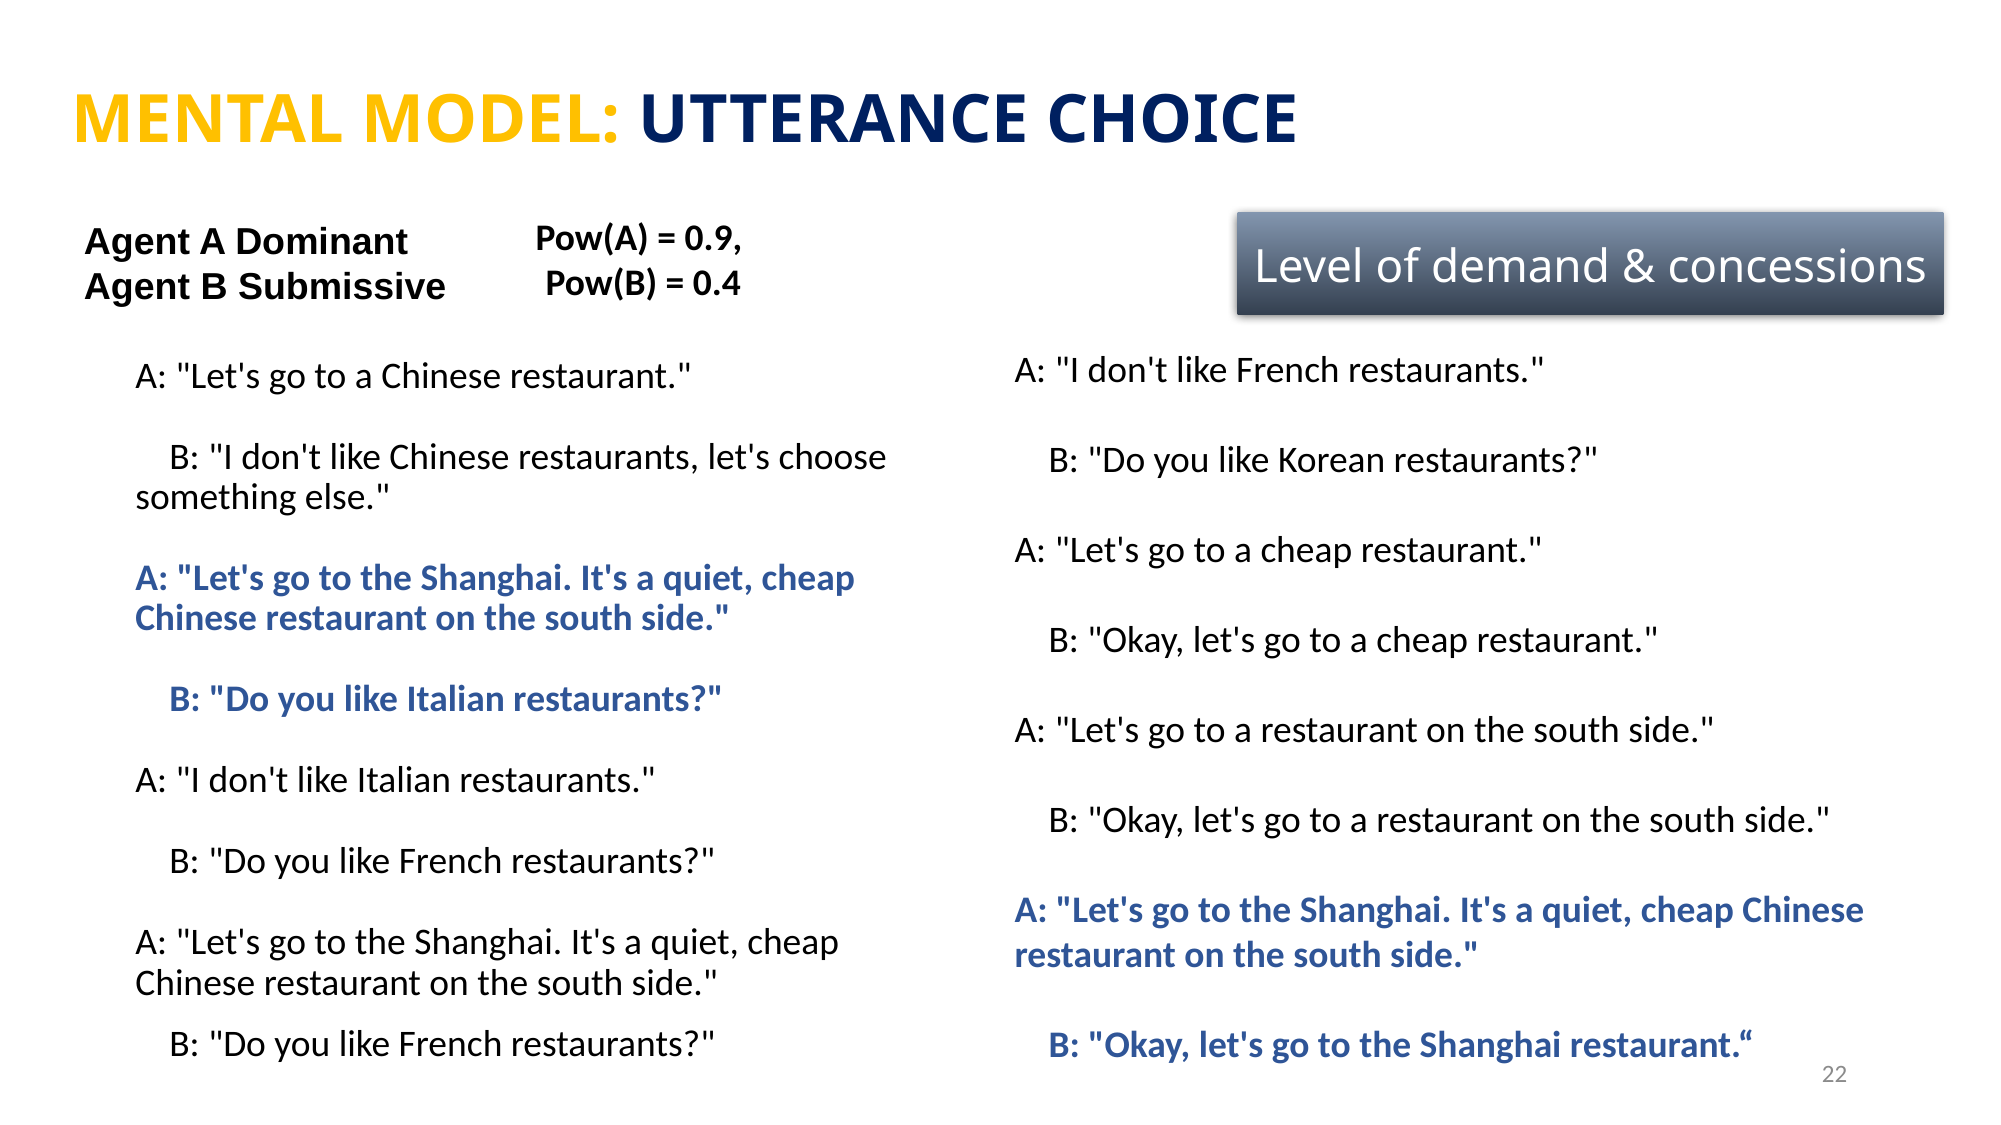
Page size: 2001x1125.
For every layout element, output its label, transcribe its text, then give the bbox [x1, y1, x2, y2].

text_box Agent A Dominant Agent B Submissive [69, 220, 644, 304]
text_box Pow(A) = 0.9, Pow(B) = 0.4 [492, 212, 795, 304]
text_box A: "I don't like French restaurants." B: "Do you like Korean restaurants?" A: "Let's go to a cheap restaurant." B: "Okay, let's go to a cheap restaurant." A: "Let's go to a restaurant on the south side." B: "Okay, let's go to a restaurant on the south side." A: "Let's go to the Shanghai. It's a quiet, cheap Chinese restaurant on the south side." B: "Okay, let's go to the Shanghai restaurant.“ [999, 337, 1939, 1118]
text_box Level of demand & concessions [1237, 212, 1944, 315]
text_box Mental model: utterance choice [56, 33, 1782, 209]
text_box A: "Let's go to a Chinese restaurant." B: "I don't like Chinese restaurants, let's choose something else." A: "Let's go to the Shanghai. It's a quiet, cheap Chinese restaurant on the south side." B: "Do you like Italian restaurants?" A: "I don't like Italian restaurants." B: "Do you like French restaurants?" A: "Let's go to the Shanghai. It's a quiet, cheap Chinese restaurant on the south side." B: "Do you like French restaurants?" [120, 348, 917, 1115]
